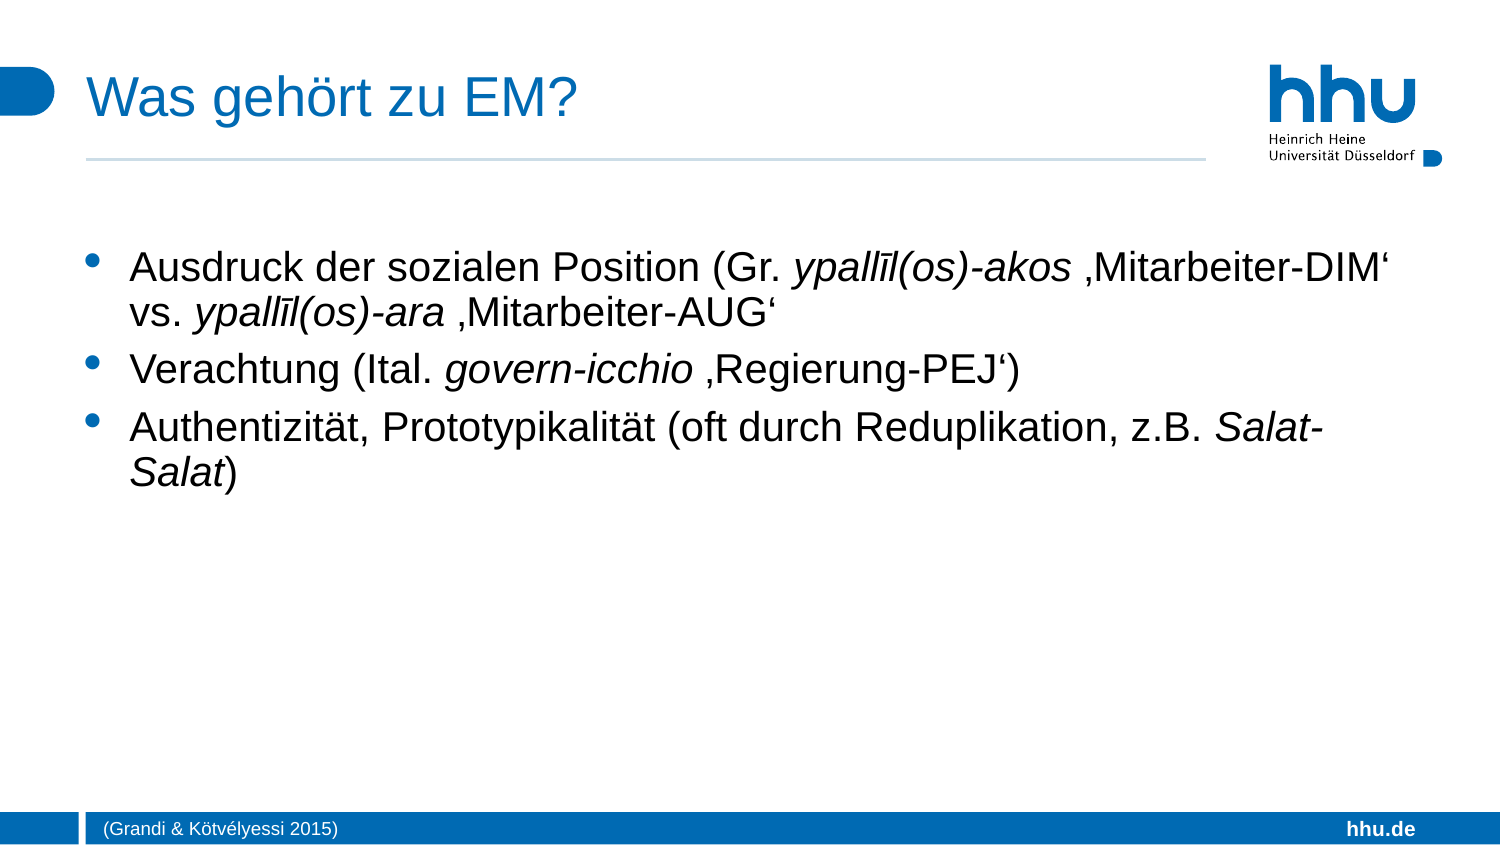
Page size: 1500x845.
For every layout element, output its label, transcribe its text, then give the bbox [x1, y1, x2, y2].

list Ausdruck der sozialen Position (Gr. ypallīl(os)-akos ‚Mitarbeiter-DIM‘ vs. ypallīl(os)-ara ‚Mitarbeiter-AUG‘ Verachtung (Ital. govern-icchio ‚Regierung-PEJ‘) Authentizität, Prototypikalität (oft durch Reduplikation, z.B. Salat-Salat) [85, 233, 1415, 795]
title Was gehört zu EM? [86, 54, 1207, 129]
footer (Grandi & Kötvélyessi 2015) [103, 816, 1273, 841]
